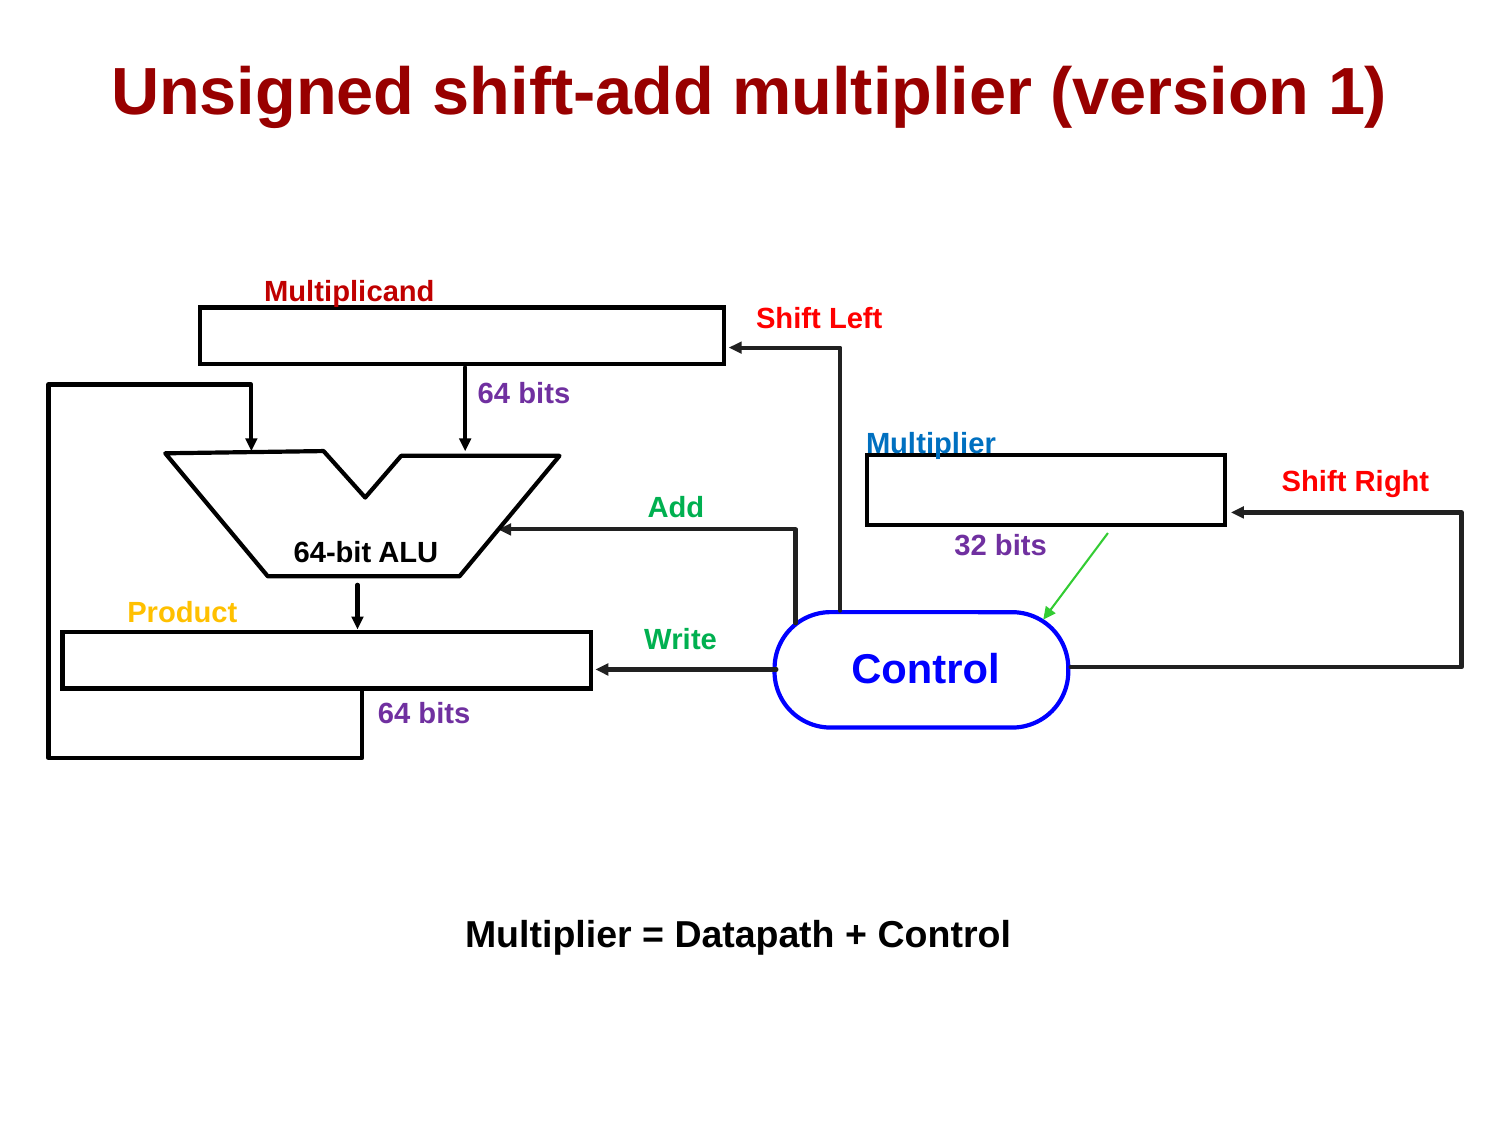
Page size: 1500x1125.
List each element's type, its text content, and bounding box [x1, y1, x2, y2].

text_box Product [315, 585, 575, 636]
text_box Control [836, 635, 1025, 700]
text_box 64 bits [462, 366, 636, 417]
text_box [729, 341, 841, 611]
text_box Write [629, 612, 733, 663]
text_box [595, 663, 777, 676]
text_box Shift Right [1266, 454, 1446, 505]
text_box [338, 631, 591, 689]
text_box [1070, 506, 1462, 668]
text_box Add [632, 480, 720, 531]
text_box Multiplier = Datapath + Control [450, 903, 1212, 963]
text_box [253, 451, 560, 577]
text_box Multiplier [851, 402, 1077, 462]
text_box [1043, 532, 1109, 620]
text_box [867, 455, 1225, 525]
text_box [458, 367, 472, 452]
text_box 32 bits [939, 518, 1063, 569]
text_box [774, 612, 1069, 728]
text_box [200, 307, 725, 365]
text_box Multiplicand [249, 273, 451, 315]
text_box 64-bit ALU [460, 530, 513, 577]
text_box [1077, 453, 1238, 517]
text_box 64 bits [363, 687, 552, 738]
text_box [499, 523, 796, 624]
text_box Shift Left [741, 291, 899, 342]
text_box [48, 384, 363, 759]
text_box [351, 584, 364, 630]
title Unsigned shift-add multiplier (version 1) [0, 43, 1500, 240]
